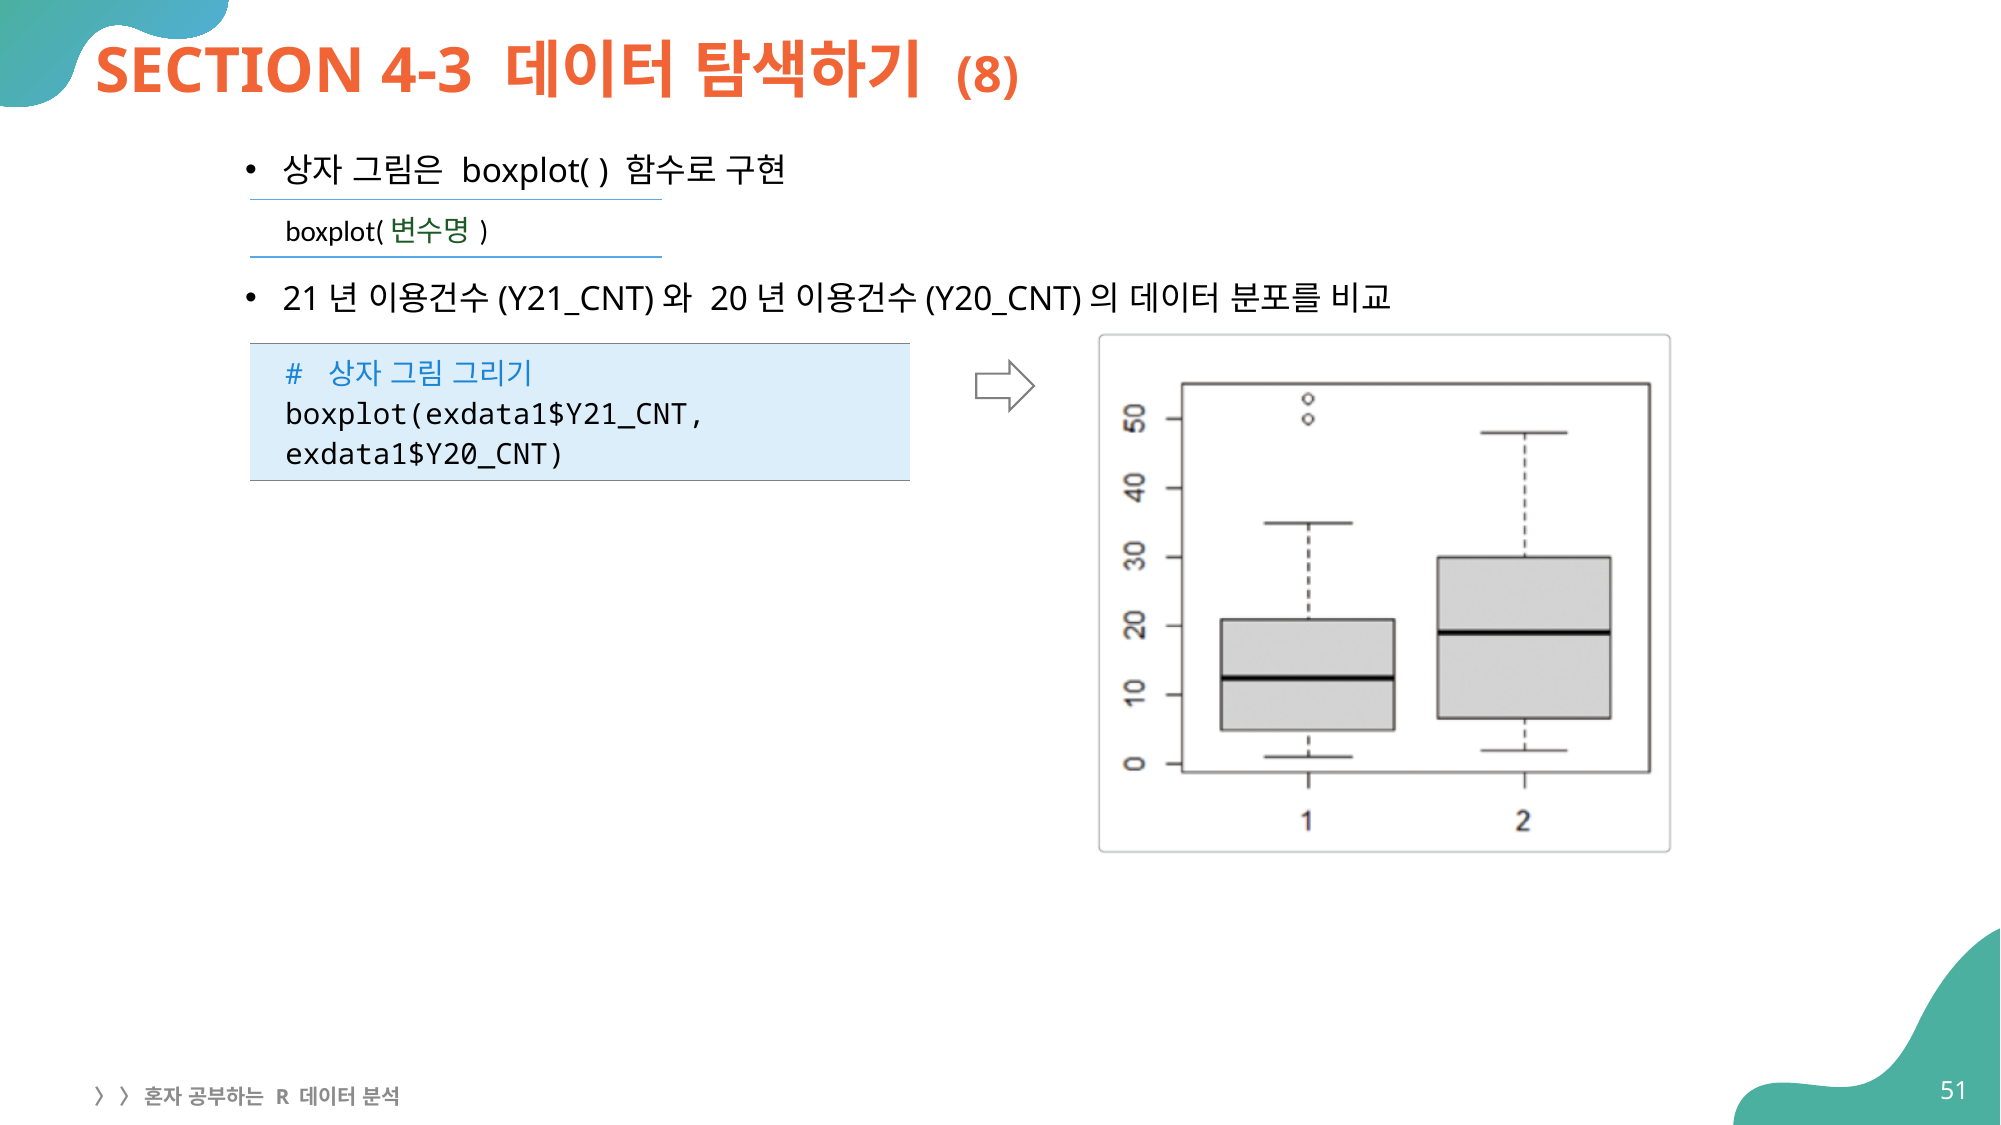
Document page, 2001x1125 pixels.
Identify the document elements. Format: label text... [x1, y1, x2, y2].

table_header boxplot(변수명) [250, 200, 662, 256]
title SECTION 4-3 데이터 탐색하기 (8) [79, 17, 1931, 128]
footer 〉 〉 혼자 공부하는 R 데이터 분석 [79, 1078, 755, 1114]
picture [1090, 331, 1674, 866]
list 상자 그림은 boxplot( ) 함수로 구현 21년 이용건수(Y21_CNT)와 20년 이용건수(Y20_CNT)의 데이터 분포를 비교 [79, 133, 1931, 1079]
text_box [975, 358, 1036, 413]
slide_number 51 [1917, 1061, 1984, 1122]
table_header # 상자 그림 그리기 boxplot(exdata1$Y21_CNT, exdata1$Y20_CNT) [250, 344, 910, 480]
